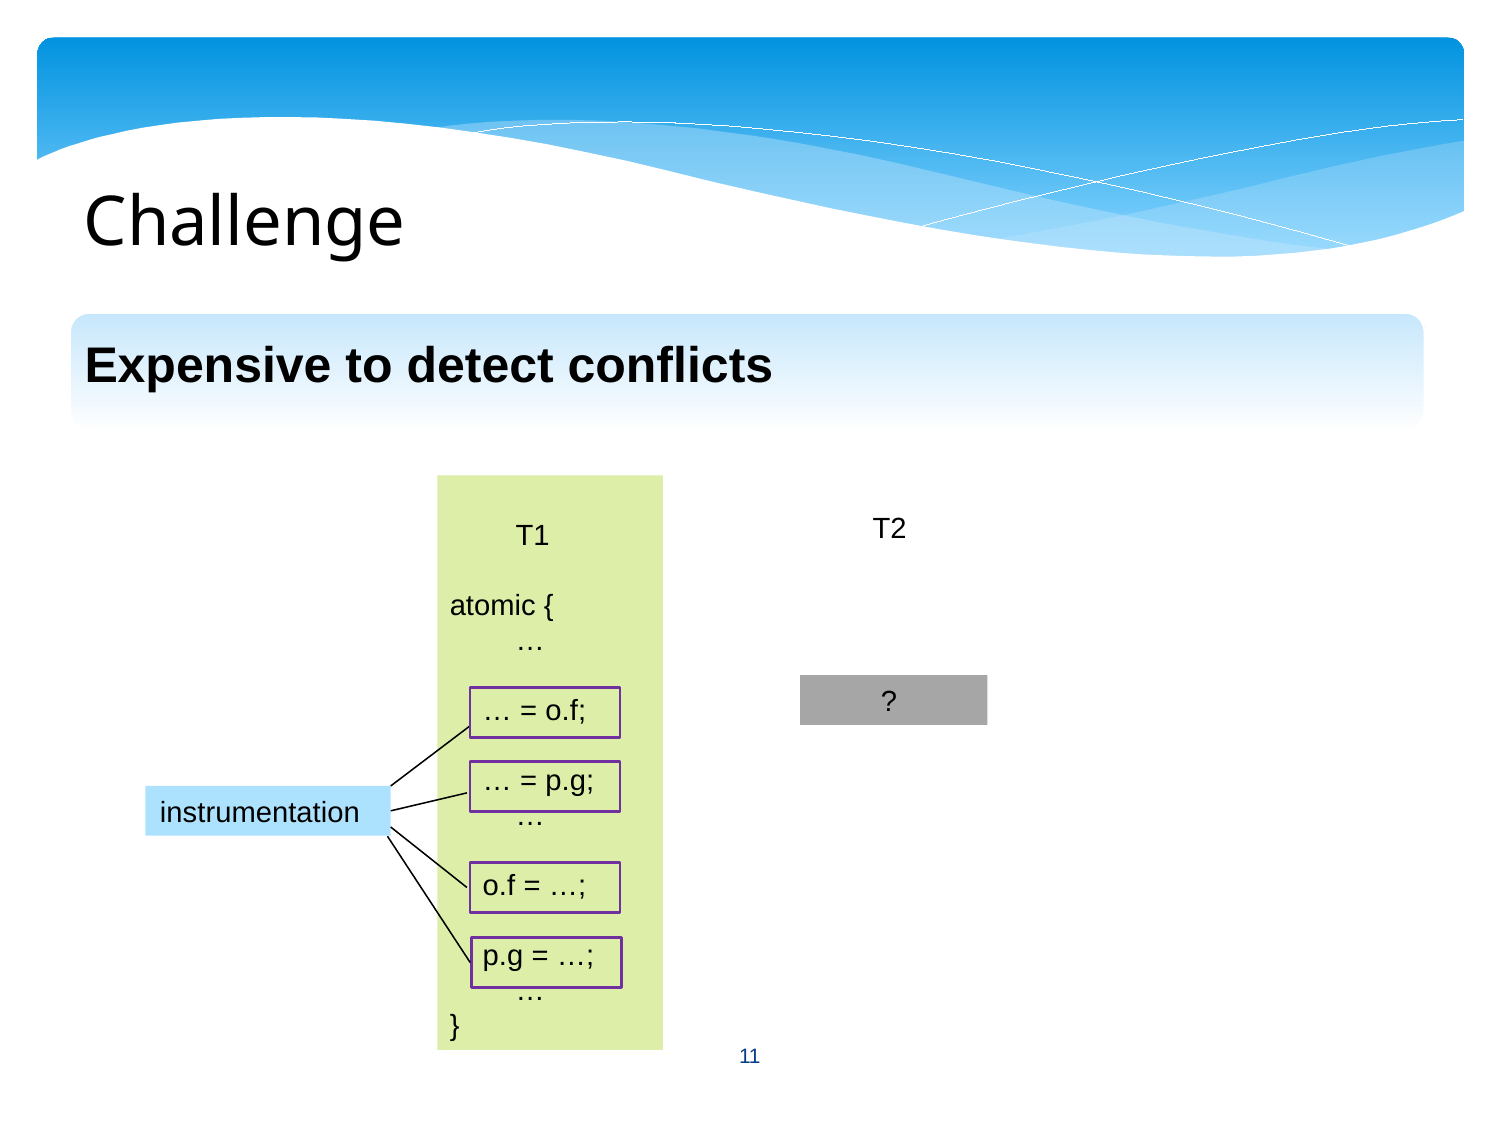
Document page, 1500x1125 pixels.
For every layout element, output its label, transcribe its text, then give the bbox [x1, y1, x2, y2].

text_box T1 atomic { … … = o.f; … = p.g; … o.f = …; p.g = …; … } [437, 475, 663, 1050]
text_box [390, 826, 468, 834]
text_box [470, 936, 623, 989]
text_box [387, 835, 471, 963]
text_box Challenge [69, 40, 1181, 266]
slide_number 11 [654, 1025, 846, 1086]
text_box T2 [824, 502, 963, 552]
text_box ? [800, 675, 988, 725]
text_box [390, 792, 468, 812]
text_box [472, 760, 621, 813]
text_box [469, 686, 621, 739]
text_box instrumentation [145, 785, 391, 836]
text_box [390, 725, 471, 787]
text_box Expensive to detect conflicts [70, 326, 1452, 416]
text_box [476, 861, 621, 914]
text_box [68, 311, 1426, 431]
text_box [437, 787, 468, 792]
